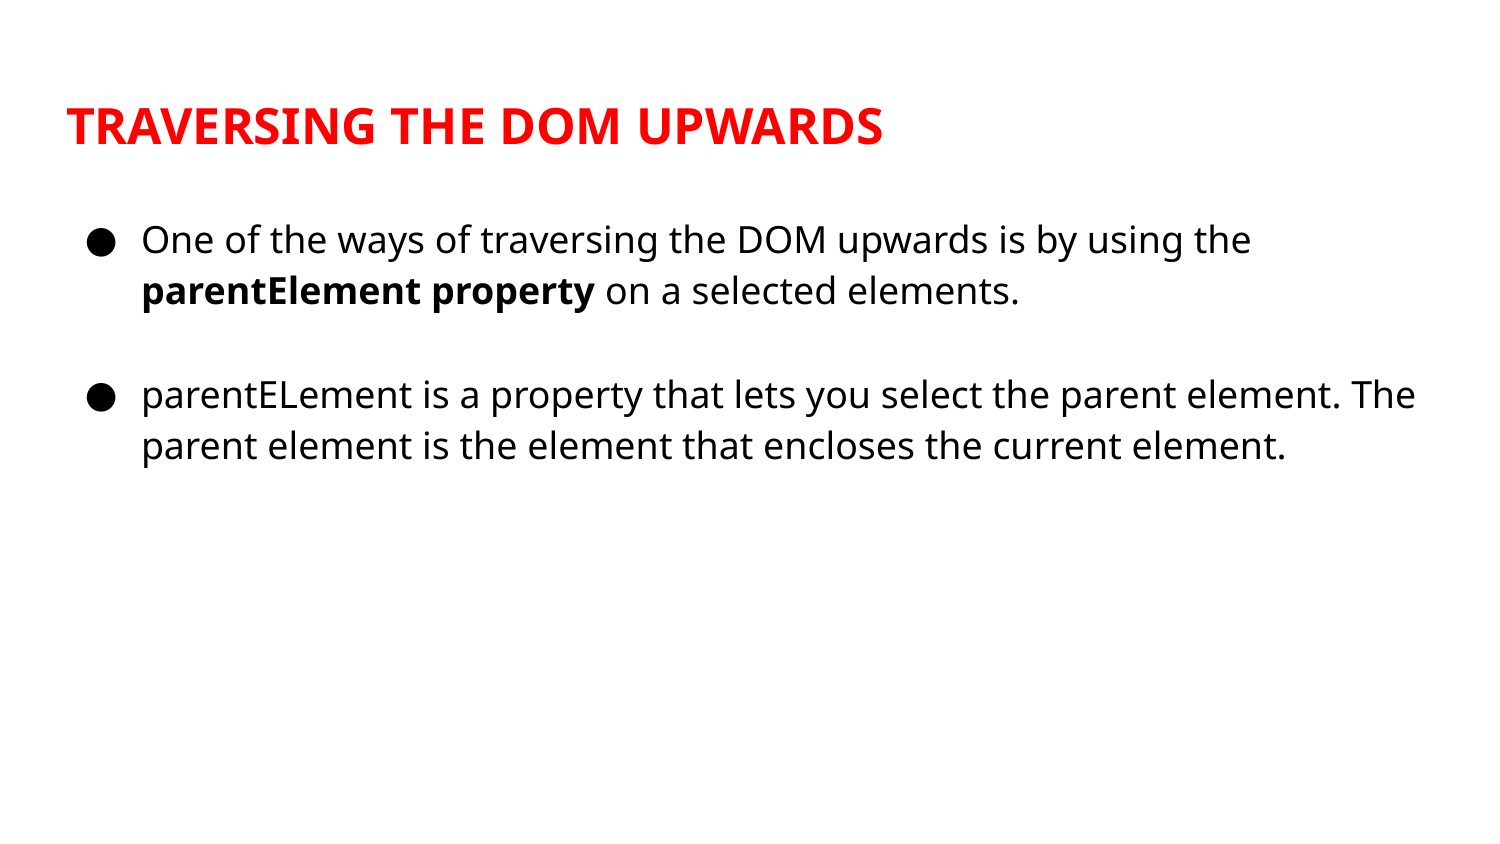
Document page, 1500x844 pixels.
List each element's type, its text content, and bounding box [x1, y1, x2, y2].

title TRAVERSING THE DOM UPWARDS [51, 49, 1449, 144]
list One of the ways of traversing the DOM upwards is by using the parentElement property on a selected elements. parentELement is a property that lets you select the parent element. The parent element is the element that encloses the current element. [51, 193, 1449, 820]
